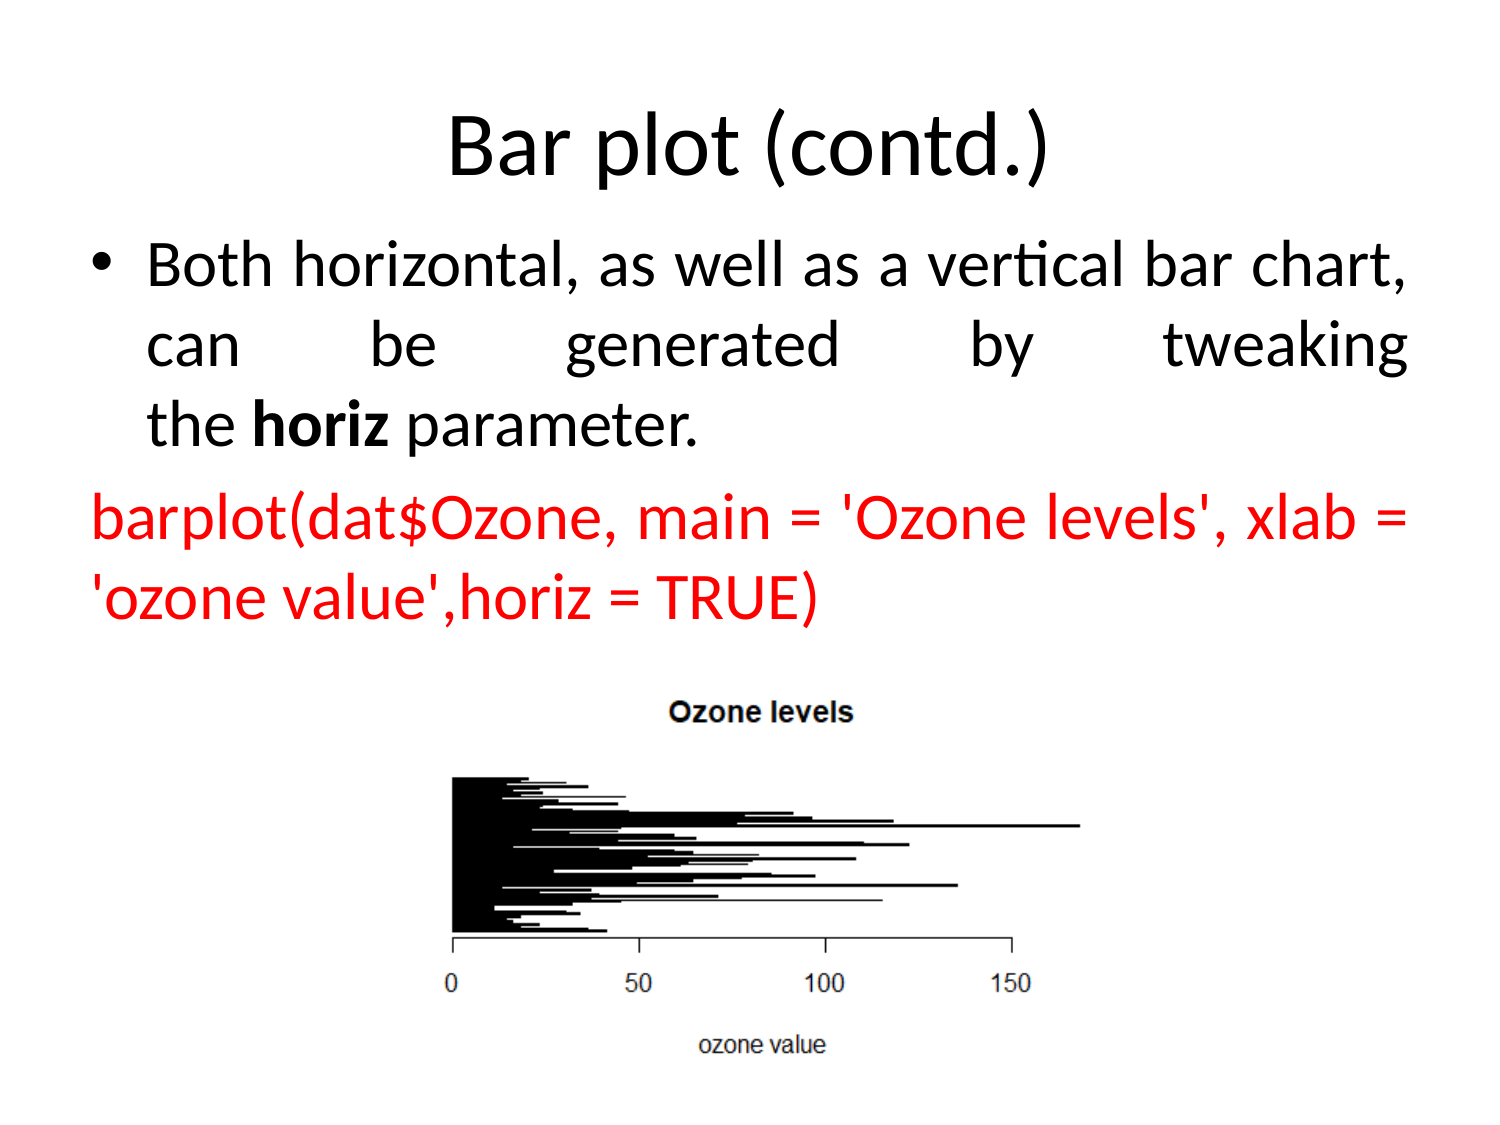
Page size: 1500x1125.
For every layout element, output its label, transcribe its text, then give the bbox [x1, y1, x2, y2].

title Bar plot (contd.) [75, 45, 1425, 212]
picture [324, 649, 1143, 1091]
list Both horizontal, as well as a vertical bar chart, can be generated by tweaking the horiz parameter. barplot(dat$Ozone, main = 'Ozone levels', xlab = 'ozone value',horiz = TRUE) [75, 212, 1425, 955]
